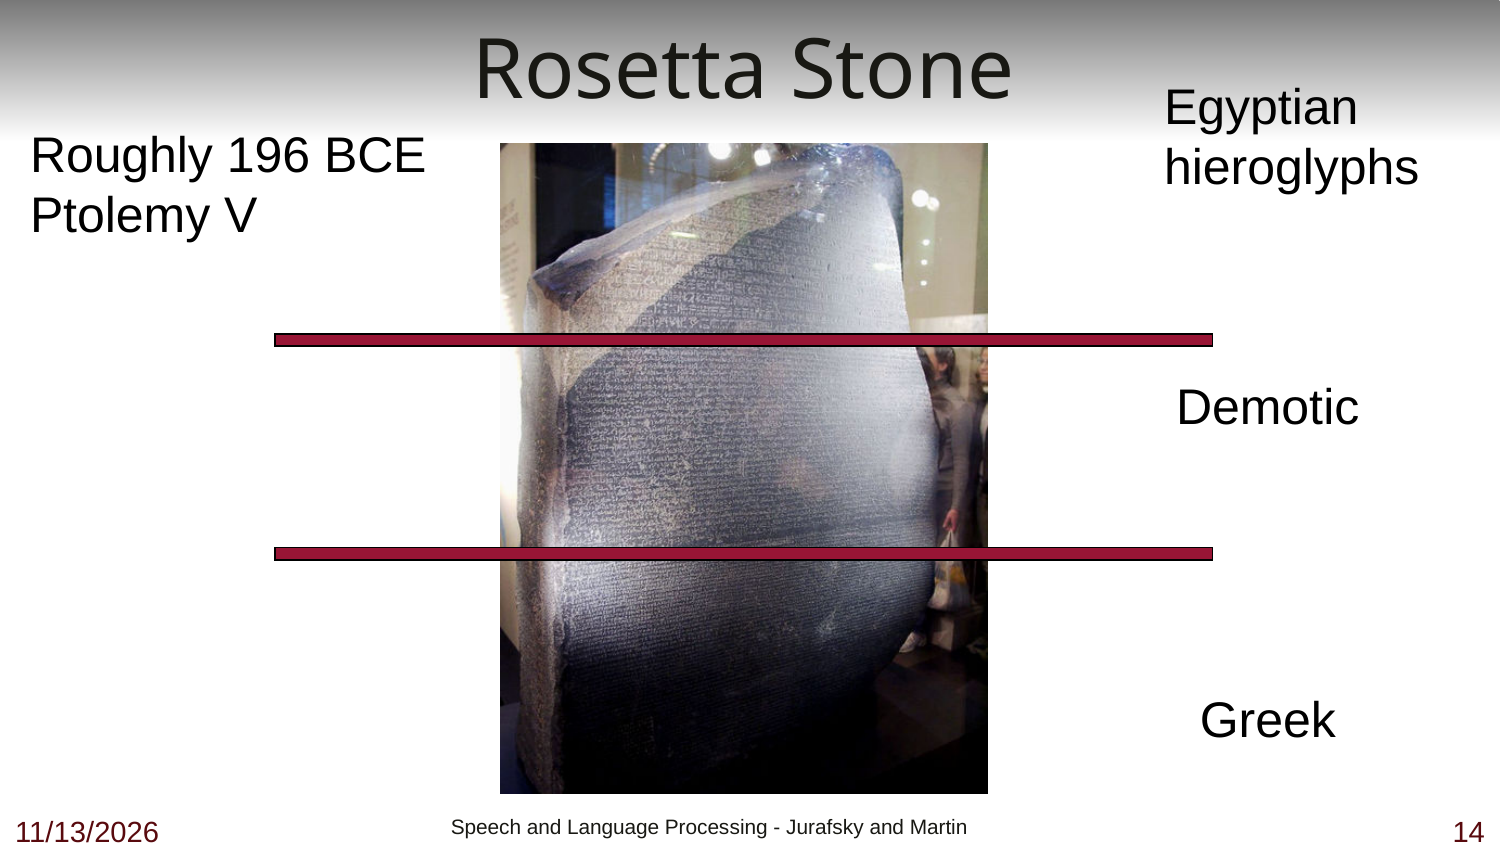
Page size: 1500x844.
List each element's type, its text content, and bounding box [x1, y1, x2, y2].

text_box [991, 547, 1213, 561]
title Rosetta Stone [12, 0, 1475, 132]
text_box Demotic [1161, 367, 1375, 442]
text_box Egyptian hieroglyphs [1149, 67, 1435, 202]
text_box [275, 333, 494, 347]
footer Speech and Language Processing - Jurafsky and Martin [199, 806, 1424, 844]
text_box [275, 547, 494, 561]
picture [499, 143, 988, 794]
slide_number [0, 806, 199, 844]
text_box [991, 333, 1213, 347]
text_box Roughly 196 BCE Ptolemy V [15, 115, 442, 250]
text_box Greek [1185, 679, 1352, 755]
slide_number 14 [1424, 806, 1500, 844]
